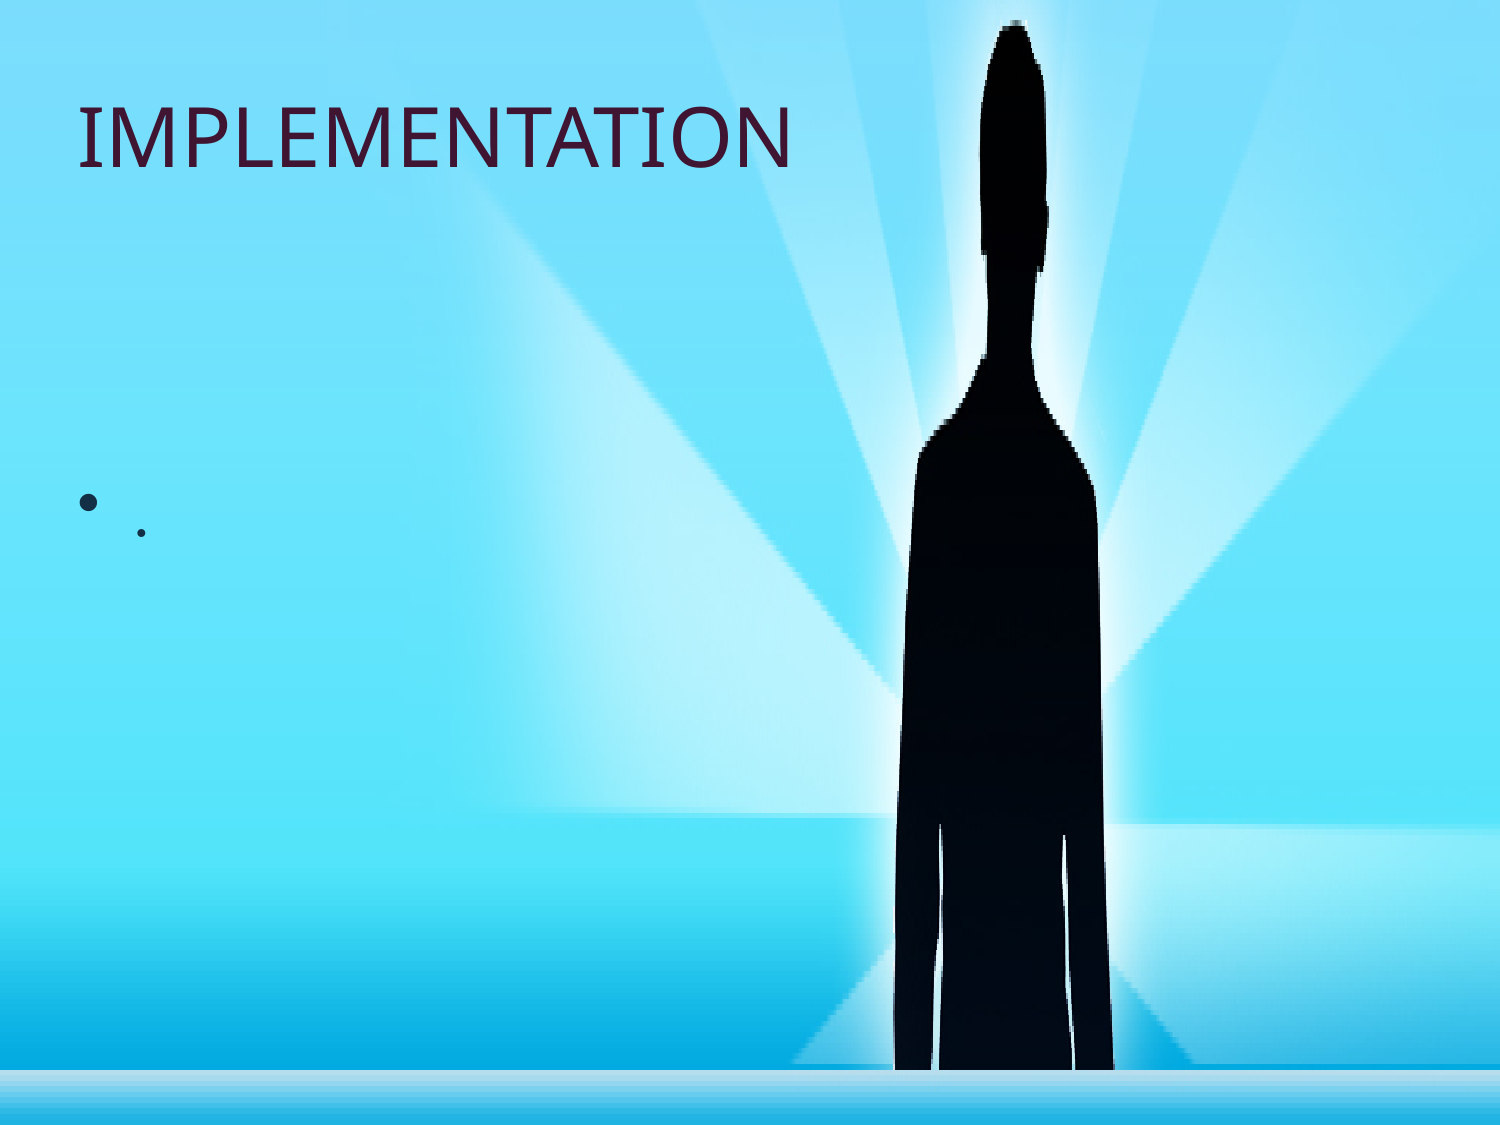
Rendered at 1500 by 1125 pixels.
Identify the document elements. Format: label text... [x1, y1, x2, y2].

picture [0, 0, 1500, 1125]
list . [62, 462, 1263, 901]
title IMPLEMENTATION [62, 74, 838, 193]
